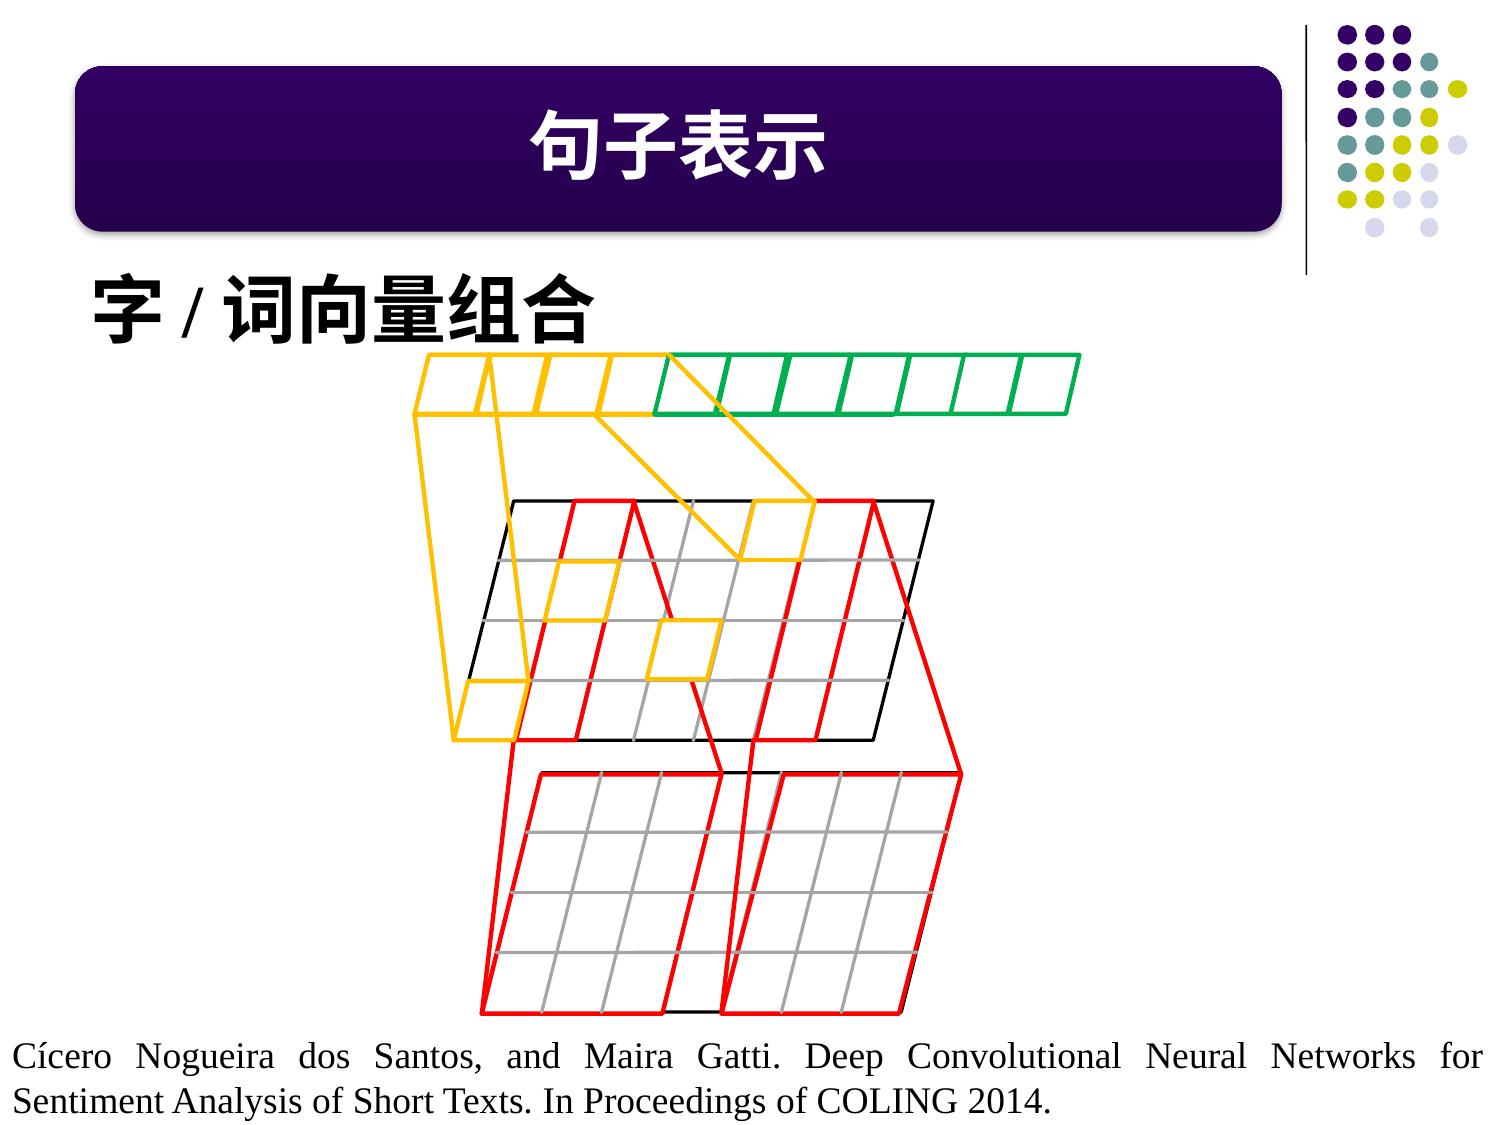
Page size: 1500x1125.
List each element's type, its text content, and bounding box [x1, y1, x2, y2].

text_box Cícero Nogueira dos Santos, and Maira Gatti. Deep Convolutional Neural Networks for Sentiment Analysis of Short Texts. In Proceedings of COLING 2014. [0, 1023, 1500, 1125]
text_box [74, 66, 1282, 232]
list 字/词向量组合 [75, 255, 1425, 980]
picture [407, 347, 1084, 1016]
